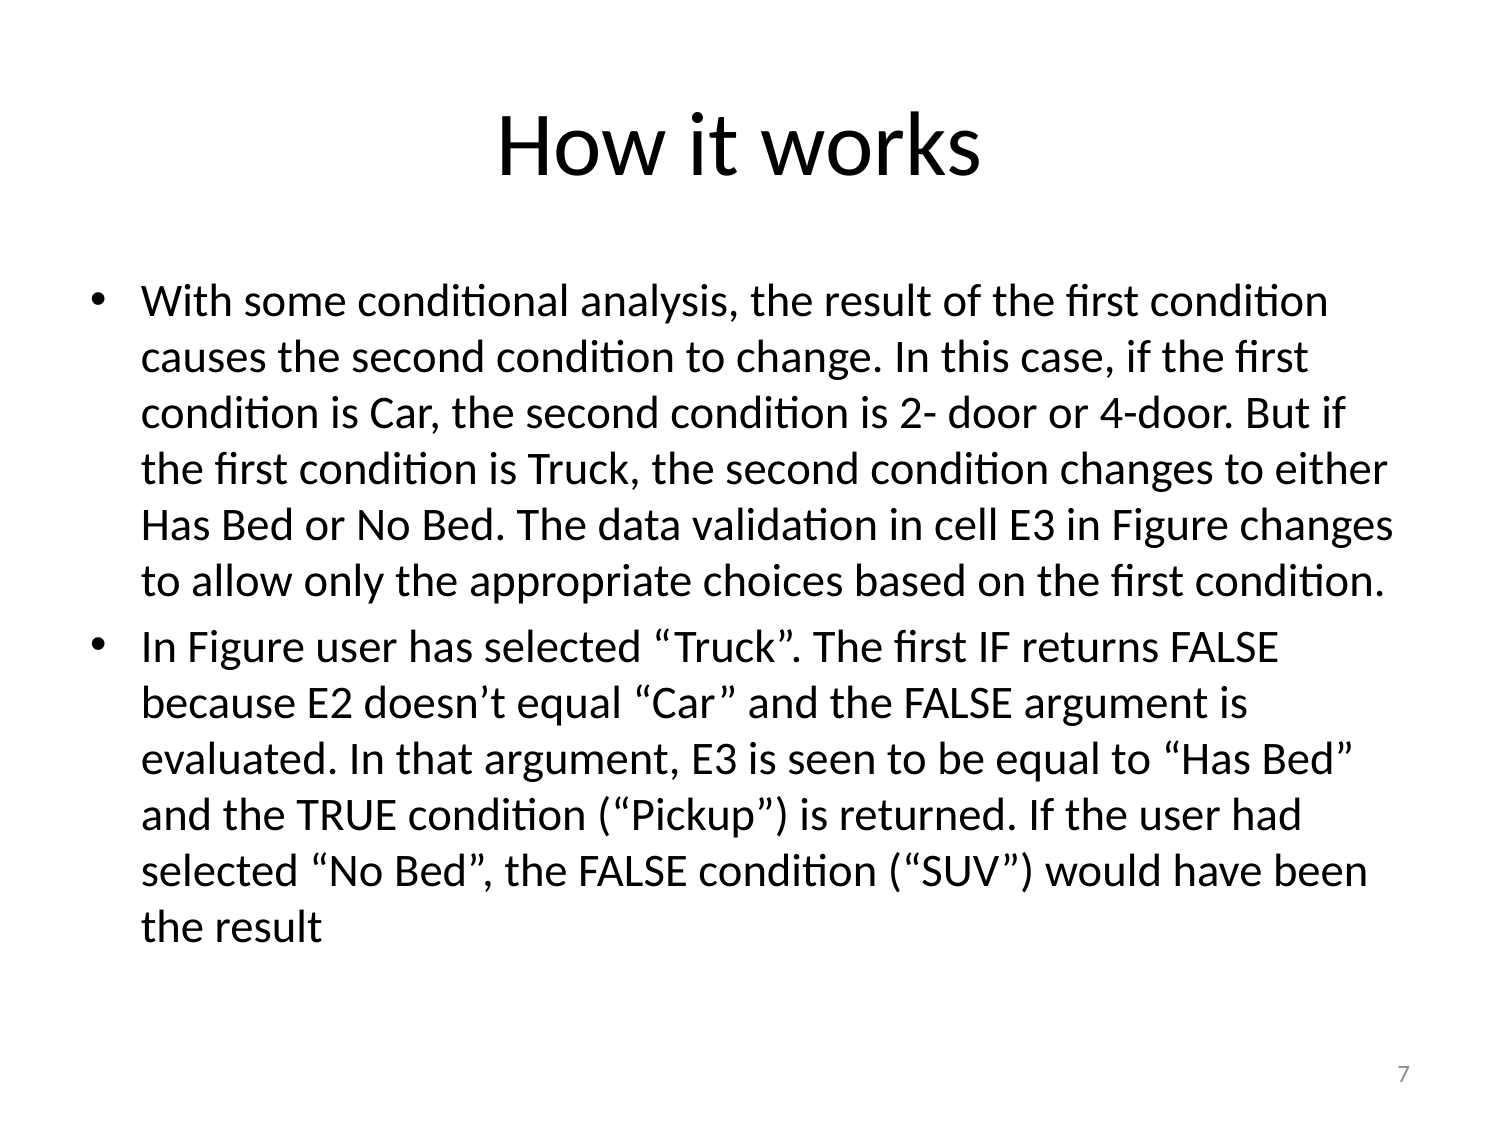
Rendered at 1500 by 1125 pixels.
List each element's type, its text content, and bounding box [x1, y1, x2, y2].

list With some conditional analysis, the result of the first condition causes the second condition to change. In this case, if the first condition is Car, the second condition is 2- door or 4-door. But if the first condition is Truck, the second condition changes to either Has Bed or No Bed. The data validation in cell E3 in Figure changes to allow only the appropriate choices based on the first condition. In Figure user has selected “Truck”. The first IF returns FALSE because E2 doesn’t equal “Car” and the FALSE argument is evaluated. In that argument, E3 is seen to be equal to “Has Bed” and the TRUE condition (“Pickup”) is returned. If the user had selected “No Bed”, the FALSE condition (“SUV”) would have been the result [75, 262, 1425, 1005]
slide_number 7 [1074, 1042, 1425, 1103]
title How it works [75, 45, 1425, 233]
